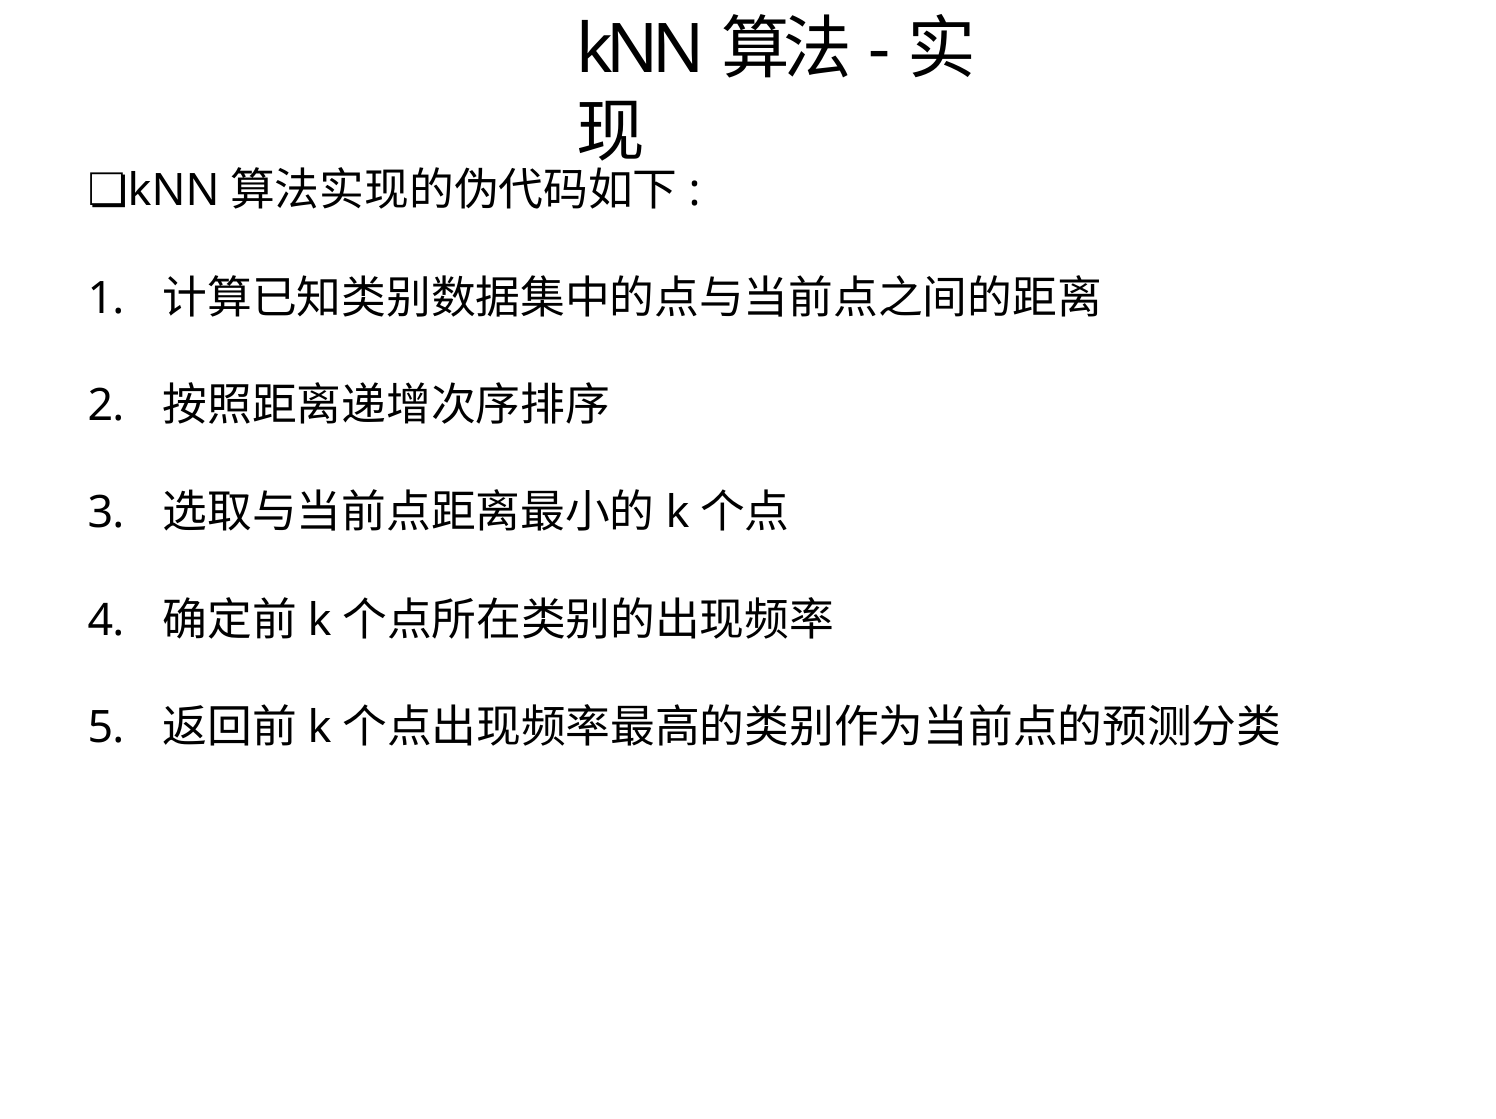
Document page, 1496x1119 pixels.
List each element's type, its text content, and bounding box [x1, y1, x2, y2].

text_box ❏kNN算法实现的伪代码如下: 计算已知类别数据集中的点与当前点之间的距离 按照距离递增次序排序 选取与当前点距离最小的k个点 确定前k个点所在类别的出现频率 返回前k个点出现频率最高的类别作为当前点的预测分类 [72, 153, 1476, 759]
title kNN算法-实现 [432, 0, 996, 153]
